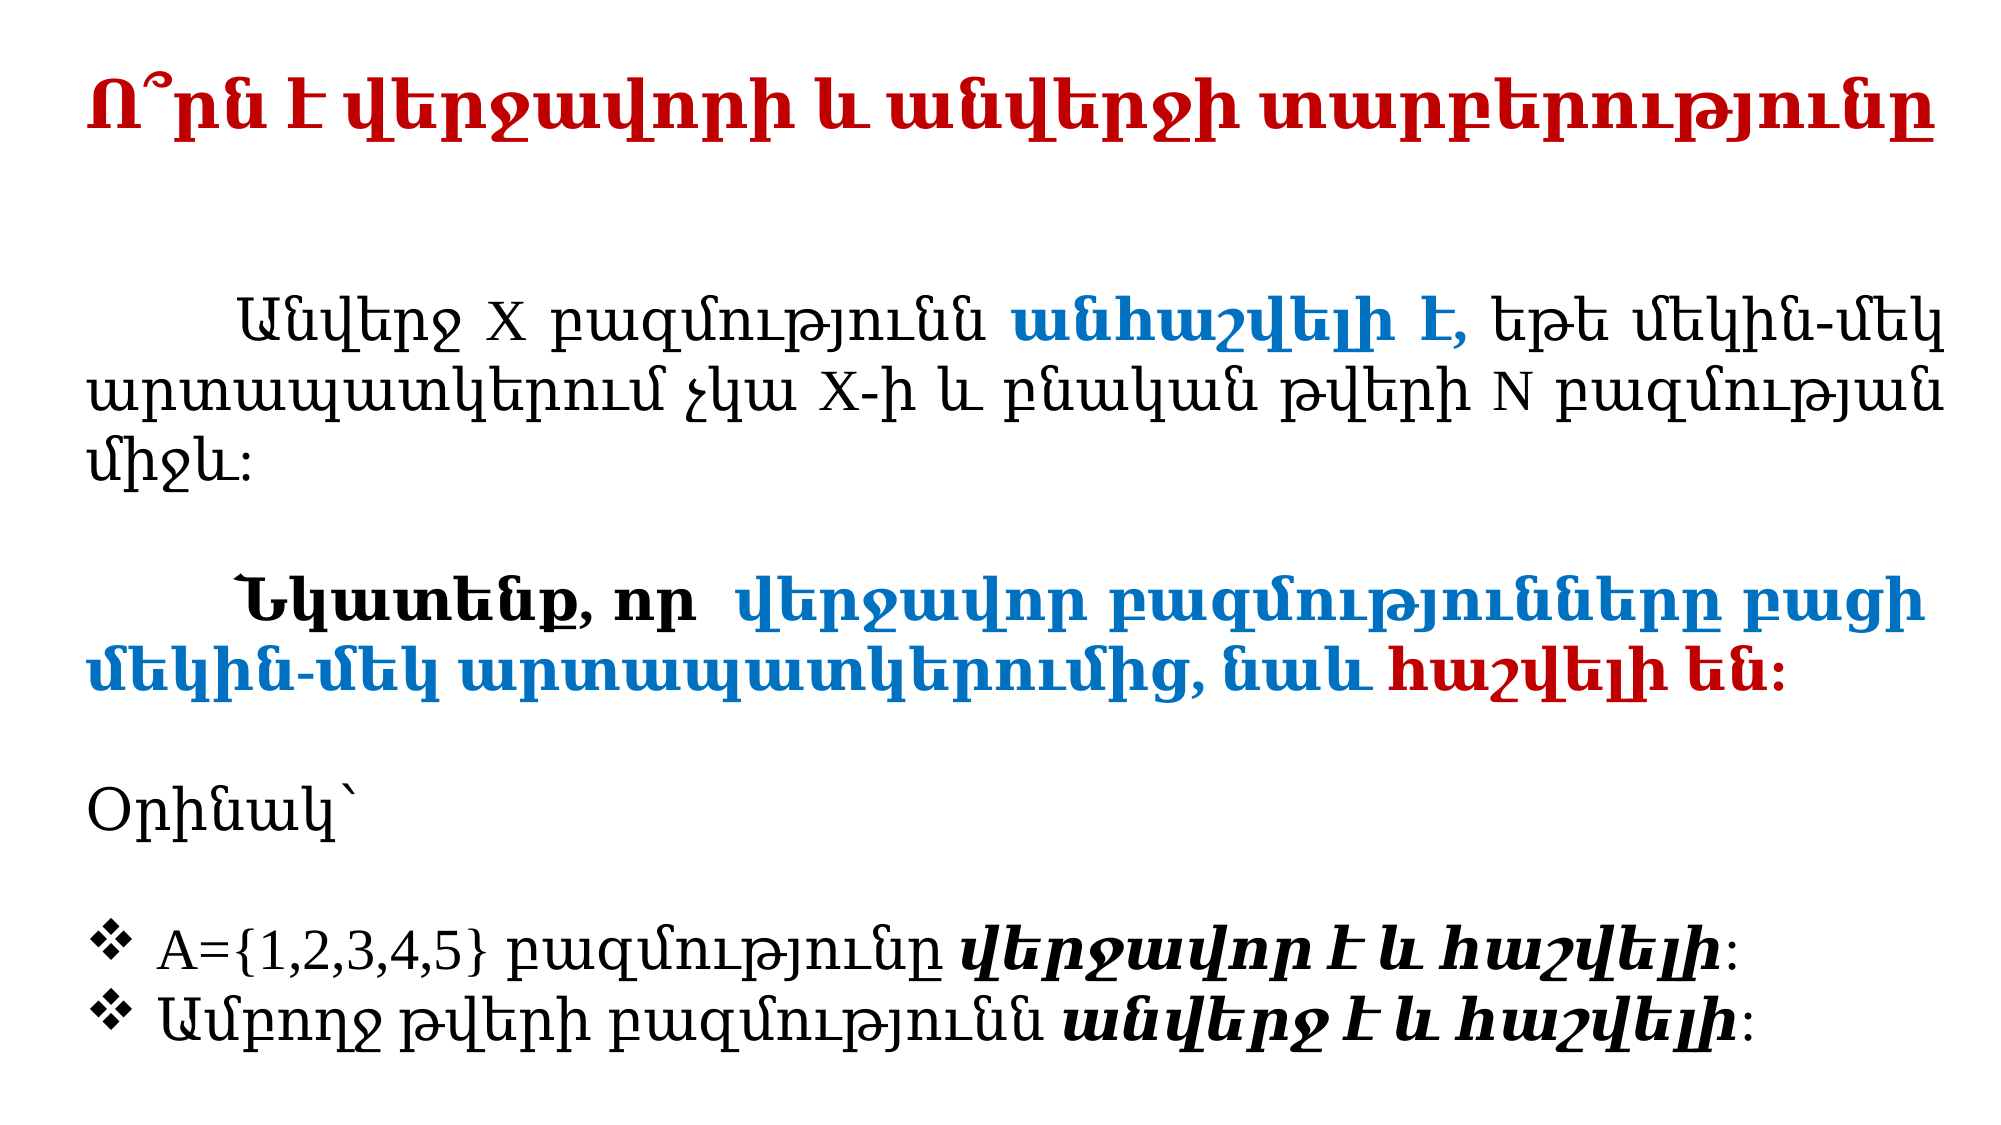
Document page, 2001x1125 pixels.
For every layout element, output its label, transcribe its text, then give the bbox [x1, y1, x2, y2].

text_box Ո՞րն է վերջավորի և անվերջի տարբերությունը Անվերջ X բազմությունն անհաշվելի է, եթե մեկին-մեկ արտապատկերում չկա X-ի և բնական թվերի N բազմության միջև: Նկատենք, որ վերջավոր բազմությունները բացի մեկին-մեկ արտապատկերումից, նաև հաշվելի են: Օրինակ՝ A={1,2,3,4,5} բազմությունը վերջավոր է և հաշվելի: Ամբողջ թվերի բազմությունն անվերջ է և հաշվելի: [70, 54, 1961, 1059]
